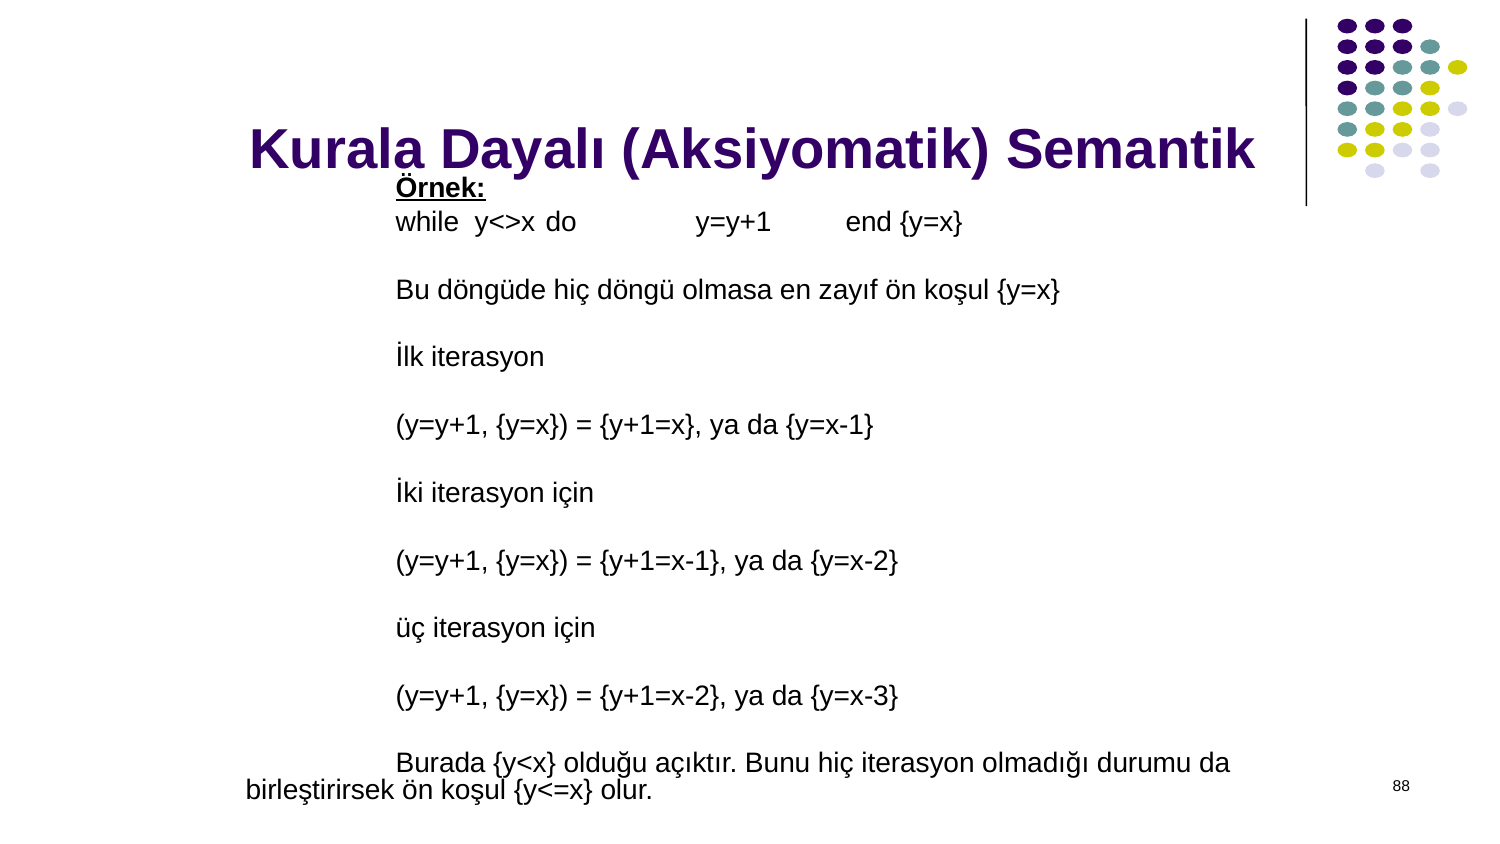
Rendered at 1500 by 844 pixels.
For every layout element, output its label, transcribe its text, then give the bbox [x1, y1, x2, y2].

title Kurala Dayalı (Aksiyomatik) Semantik [234, 46, 1313, 188]
slide_number 88 [1074, 768, 1425, 826]
list Örnek: while y<>x do y=y+1 end {y=x} Bu döngüde hiç döngü olmasa en zayıf ön koşul {y=x} İlk iterasyon (y=y+1, {y=x}) = {y+1=x}, ya da {y=x-1} İki iterasyon için (y=y+1, {y=x}) = {y+1=x-1}, ya da {y=x-2} üç iterasyon için (y=y+1, {y=x}) = {y+1=x-2}, ya da {y=x-3} Burada {y<x} olduğu açıktır. Bunu hiç iterasyon olmadığı durumu da birleştirirsek ön koşul {y<=x} olur. [225, 168, 1285, 826]
